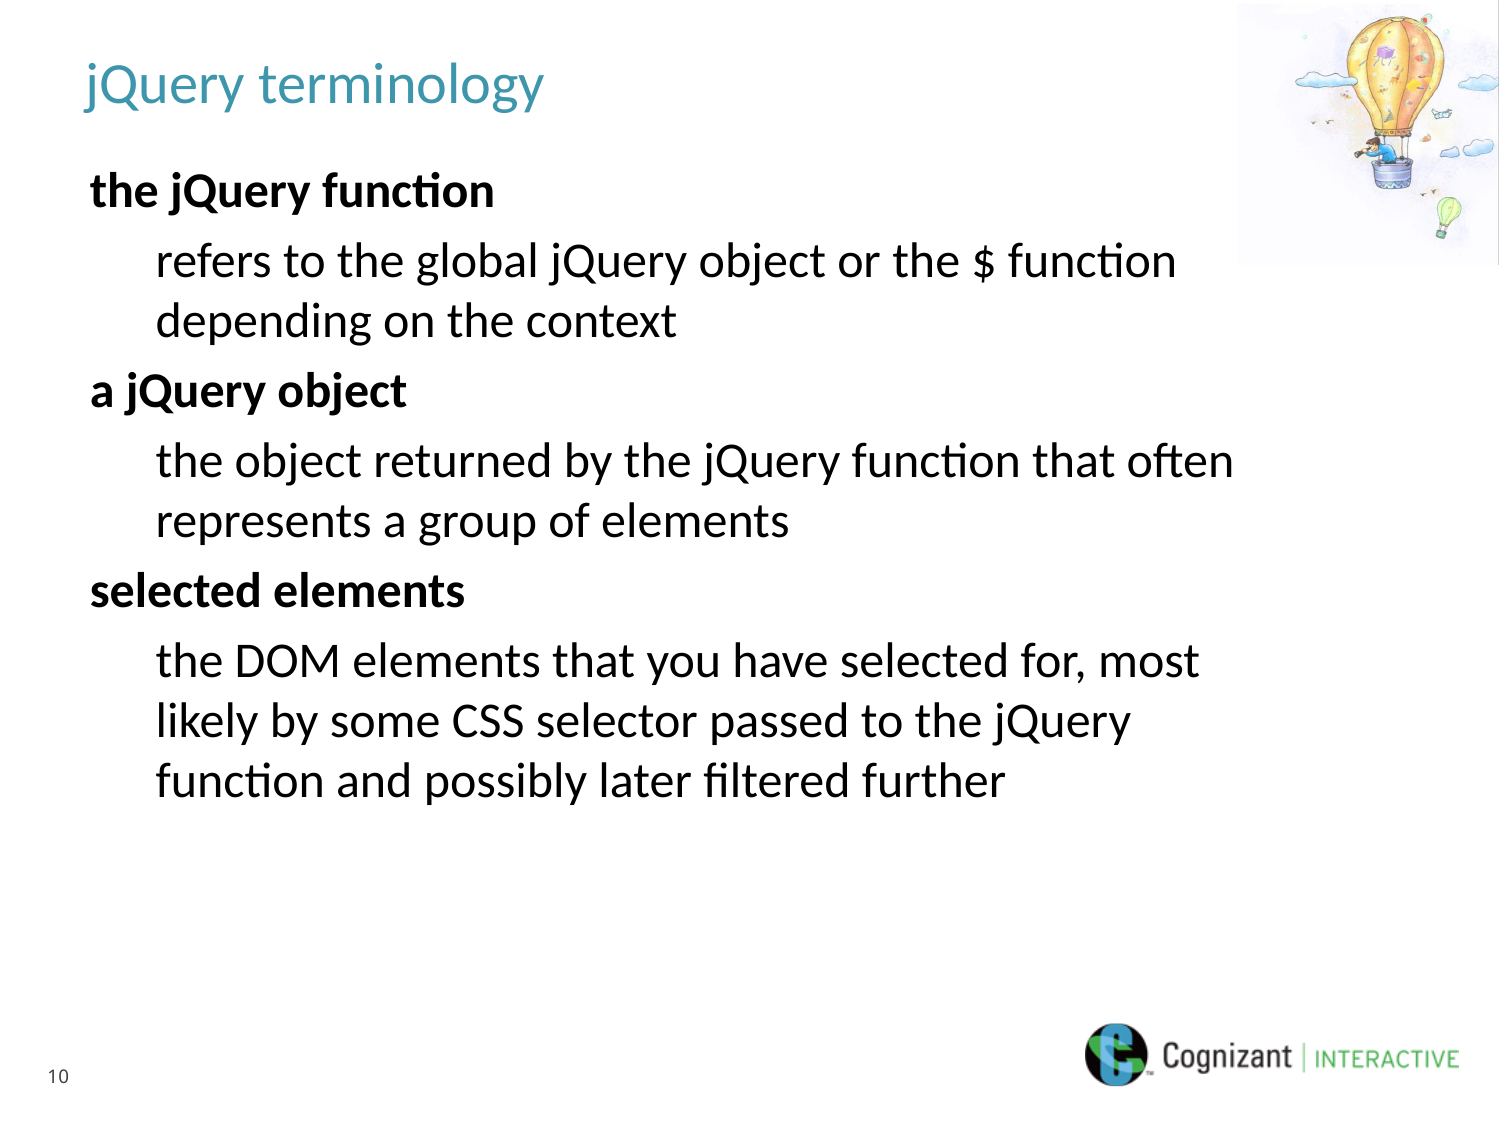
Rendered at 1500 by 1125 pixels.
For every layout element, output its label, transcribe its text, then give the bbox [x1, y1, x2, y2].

picture [1085, 1022, 1459, 1088]
slide_number 10 [38, 1062, 78, 1099]
picture [1237, 0, 1499, 265]
title jQuery terminology [70, 37, 1275, 119]
text_box the jQuery function refers to the global jQuery object or the $ function depending on the context a jQuery object the object returned by the jQuery function that often represents a group of elements selected elements the DOM elements that you have selected for, most likely by some CSS selector passed to the jQuery function and possibly later filtered further [74, 149, 1305, 938]
